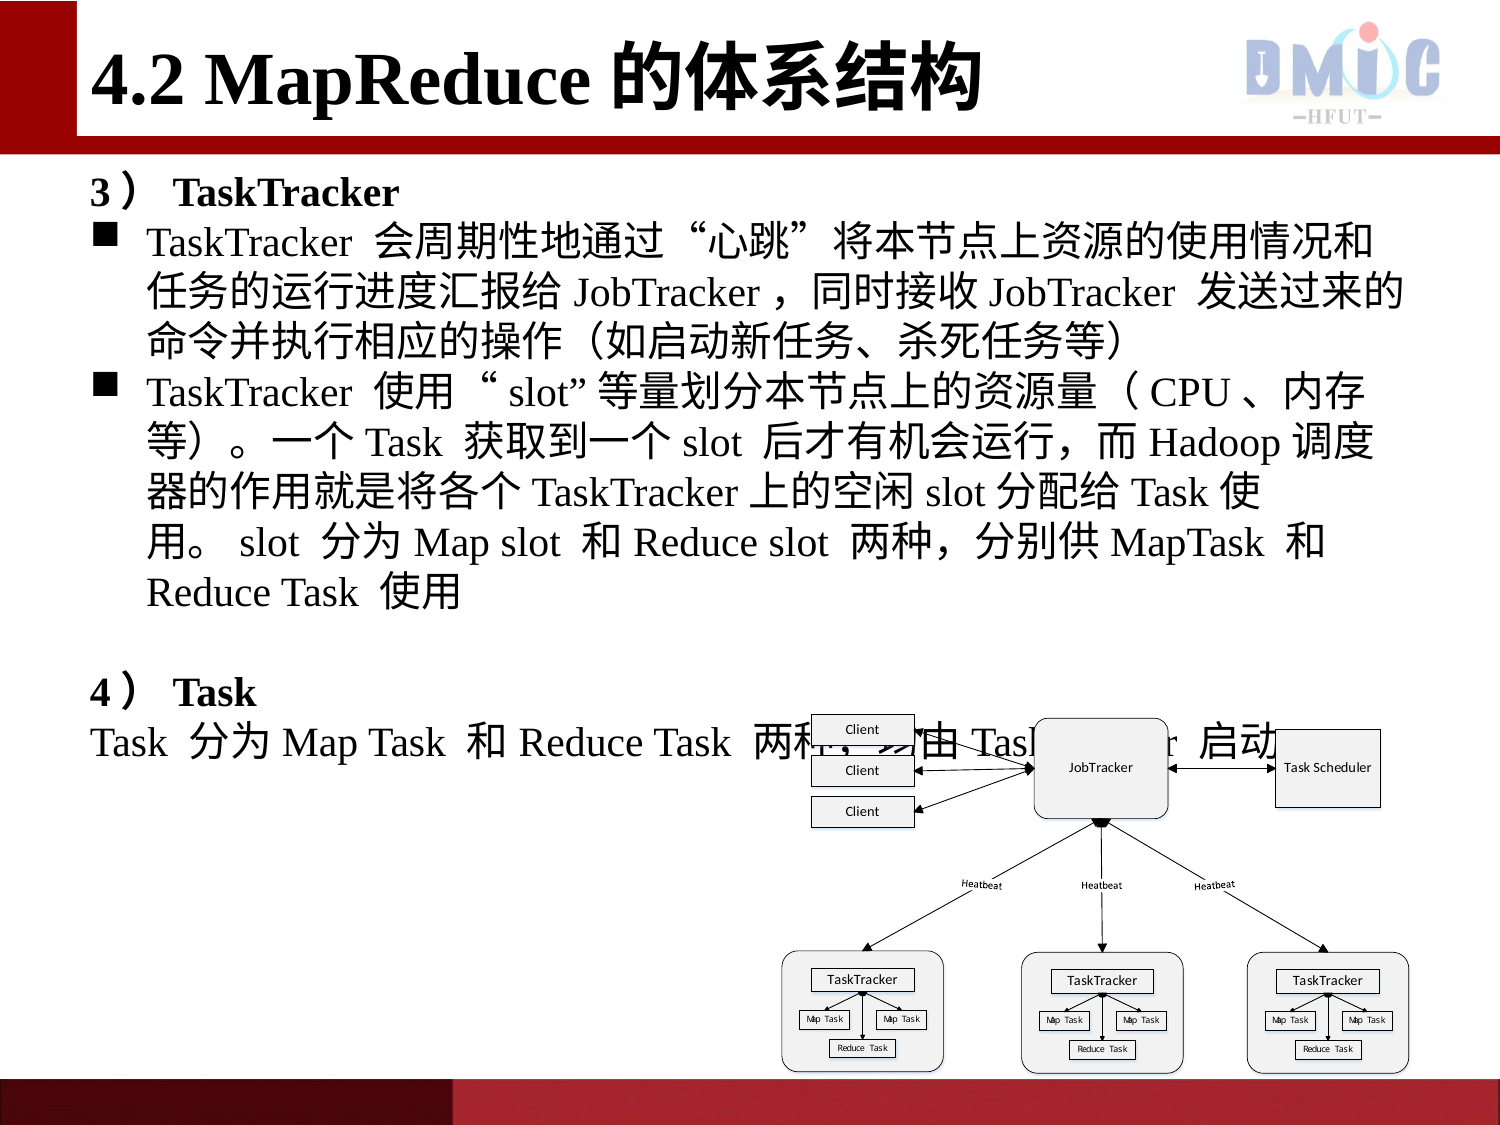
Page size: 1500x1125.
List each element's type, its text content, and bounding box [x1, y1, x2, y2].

text_box 3）TaskTracker TaskTracker 会周期性地通过“心跳”将本节点上资源的使用情况和任务的运行进度汇报给JobTracker，同时接收JobTracker 发送过来的命令并执行相应的操作（如启动新任务、杀死任务等） TaskTracker 使用“slot”等量划分本节点上的资源量（CPU、内存等）。一个Task 获取到一个slot 后才有机会运行，而Hadoop调度器的作用就是将各个TaskTracker上的空闲slot分配给Task使用。slot 分为Map slot 和Reduce slot 两种，分别供MapTask 和Reduce Task 使用 4）Task Task 分为Map Task 和Reduce Task 两种，均由TaskTracker 启动 [74, 157, 1425, 773]
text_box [777, 712, 1413, 1079]
title 4.2 MapReduce的体系结构 [76, 0, 1390, 151]
picture [0, 1079, 1500, 1125]
